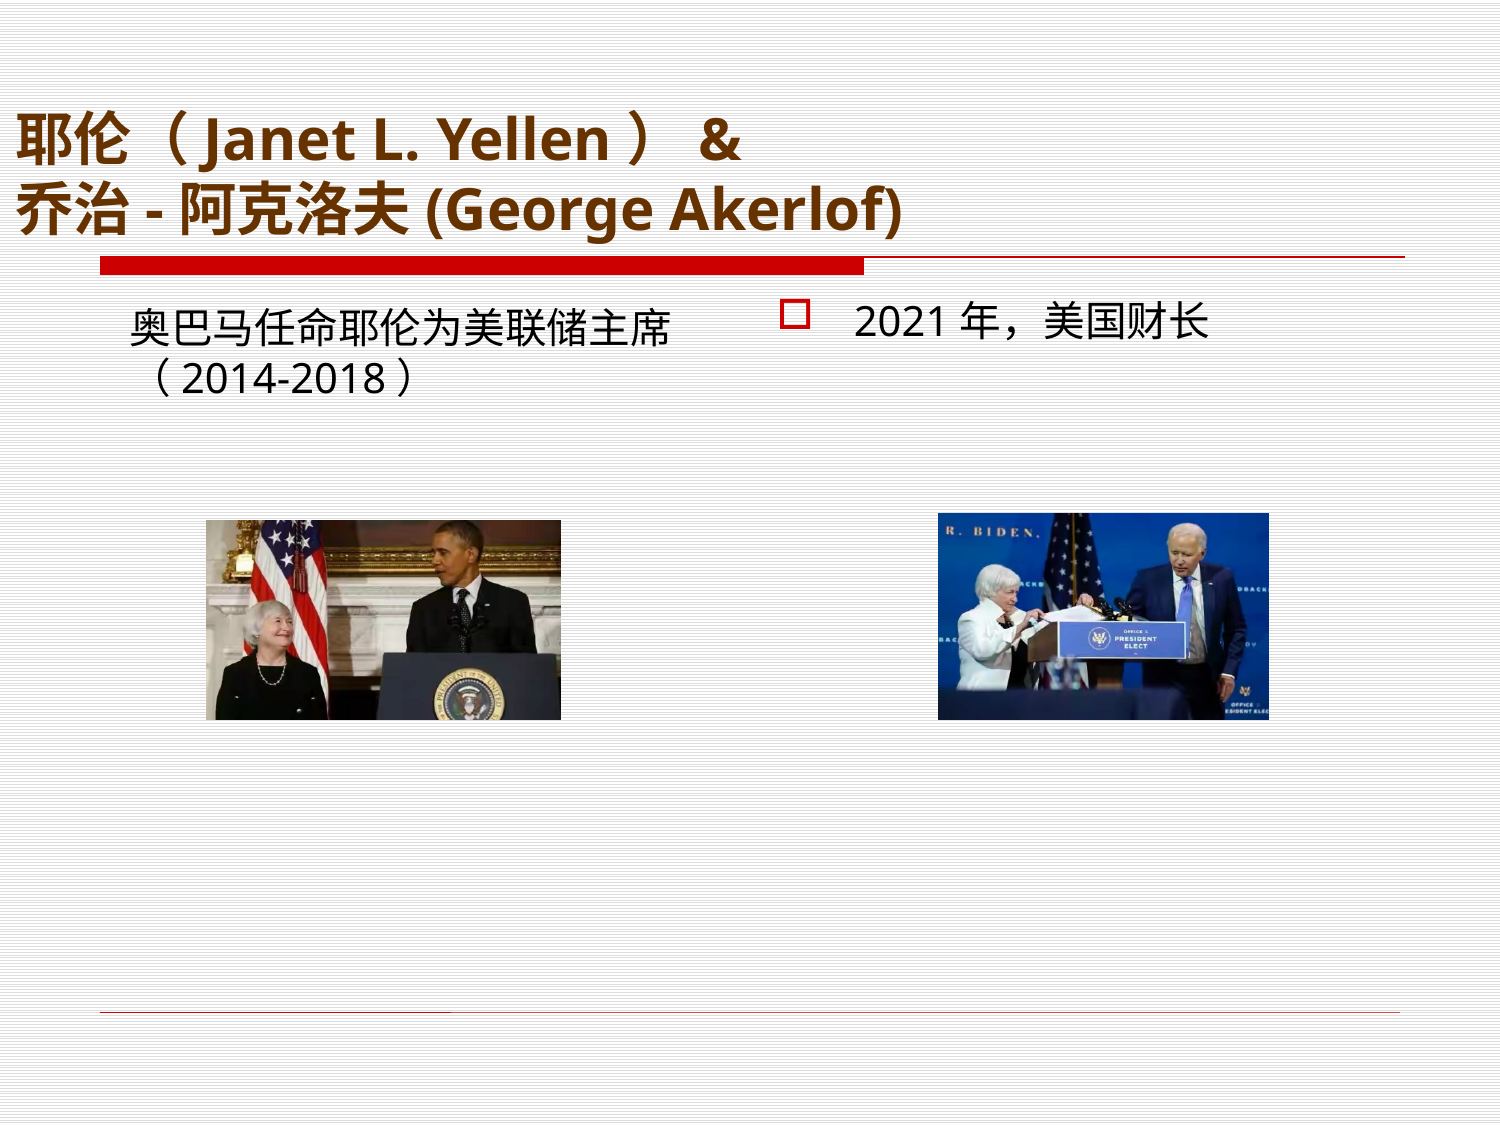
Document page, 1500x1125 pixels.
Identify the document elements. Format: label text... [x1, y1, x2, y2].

picture [938, 513, 1269, 720]
list 2021年，美国财长 [761, 287, 1406, 988]
title 耶伦（Janet L. Yellen）& 乔治-阿克洛夫(George Akerlof) [0, 49, 1407, 250]
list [206, 520, 562, 720]
text_box 奥巴马任命耶伦为美联储主席 （2014-2018） [114, 294, 687, 410]
